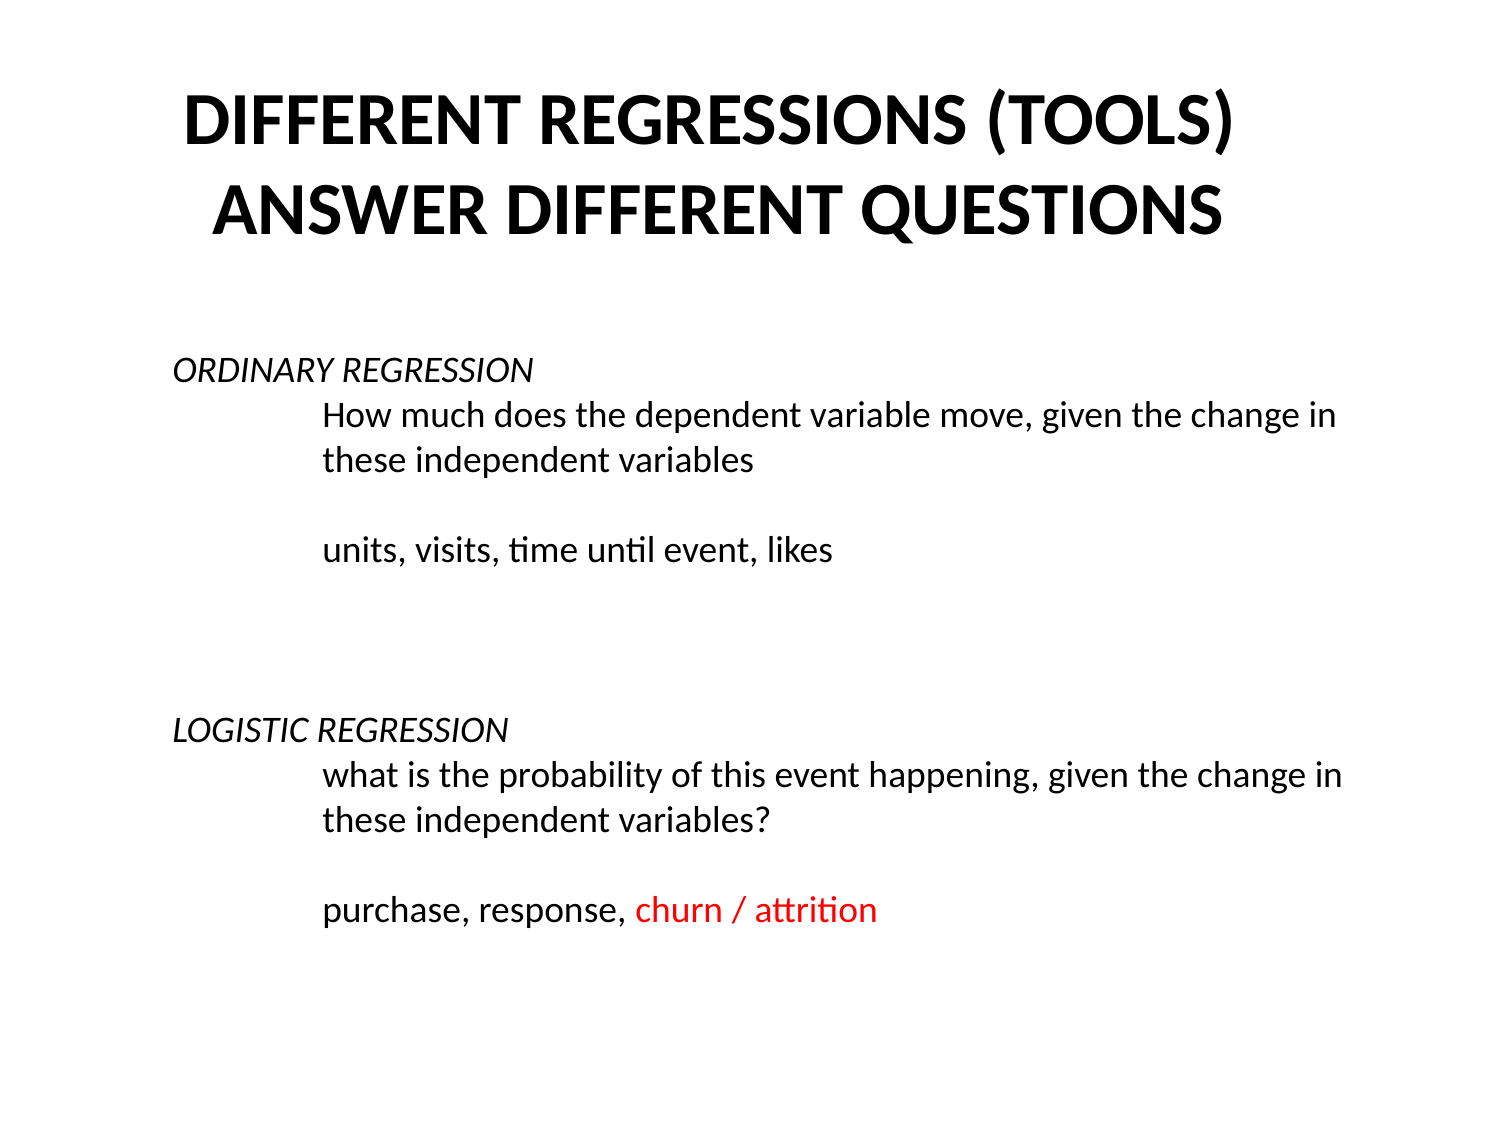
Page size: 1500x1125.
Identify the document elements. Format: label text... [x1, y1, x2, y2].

text_box DIFFERENT REGRESSIONS (TOOLS) ANSWER DIFFERENT QUESTIONS [124, 62, 1313, 258]
text_box ORDINARY REGRESSION How much does the dependent variable move, given the change in these independent variables units, visits, time until event, likes LOGISTIC REGRESSION what is the probability of this event happening, given the change in these independent variables? purchase, response, churn / attrition [157, 337, 1368, 983]
